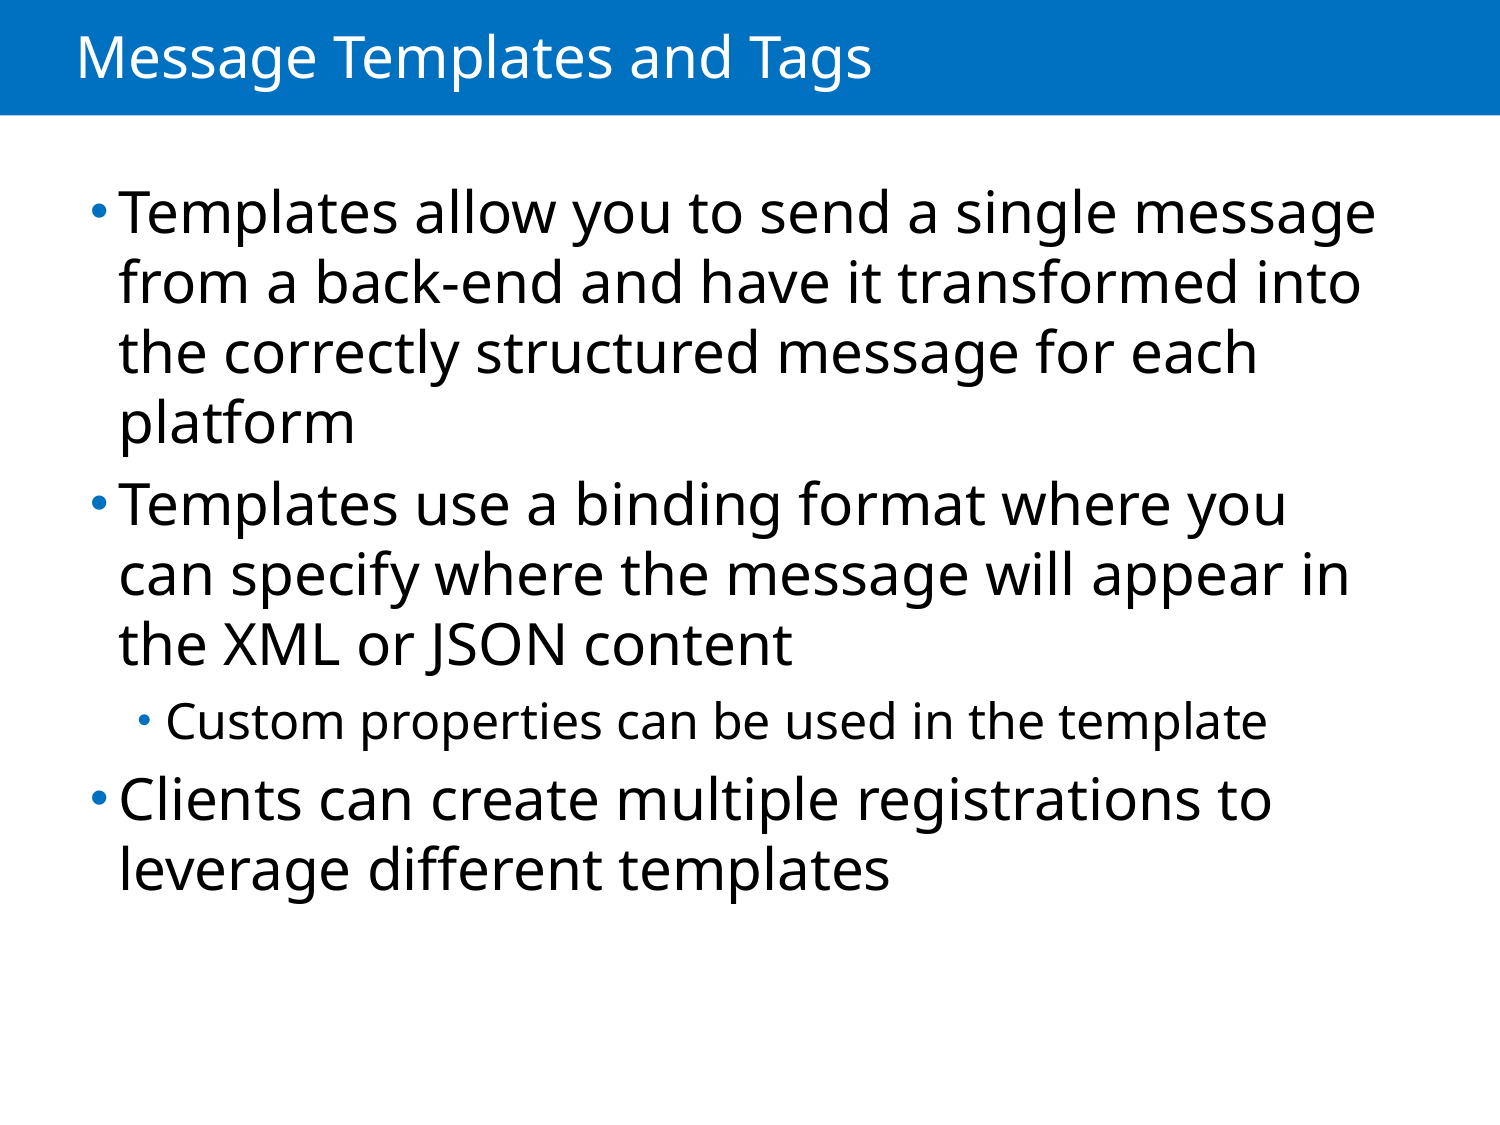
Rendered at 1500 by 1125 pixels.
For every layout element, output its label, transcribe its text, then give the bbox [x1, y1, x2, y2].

title Message Templates and Tags [75, 0, 1351, 122]
text_box Templates allow you to send a single message from a back-end and have it transformed into the correctly structured message for each platform Templates use a binding format where you can specify where the message will appear in the XML or JSON content Custom properties can be used in the template Clients can create multiple registrations to leverage different templates [75, 167, 1408, 1012]
